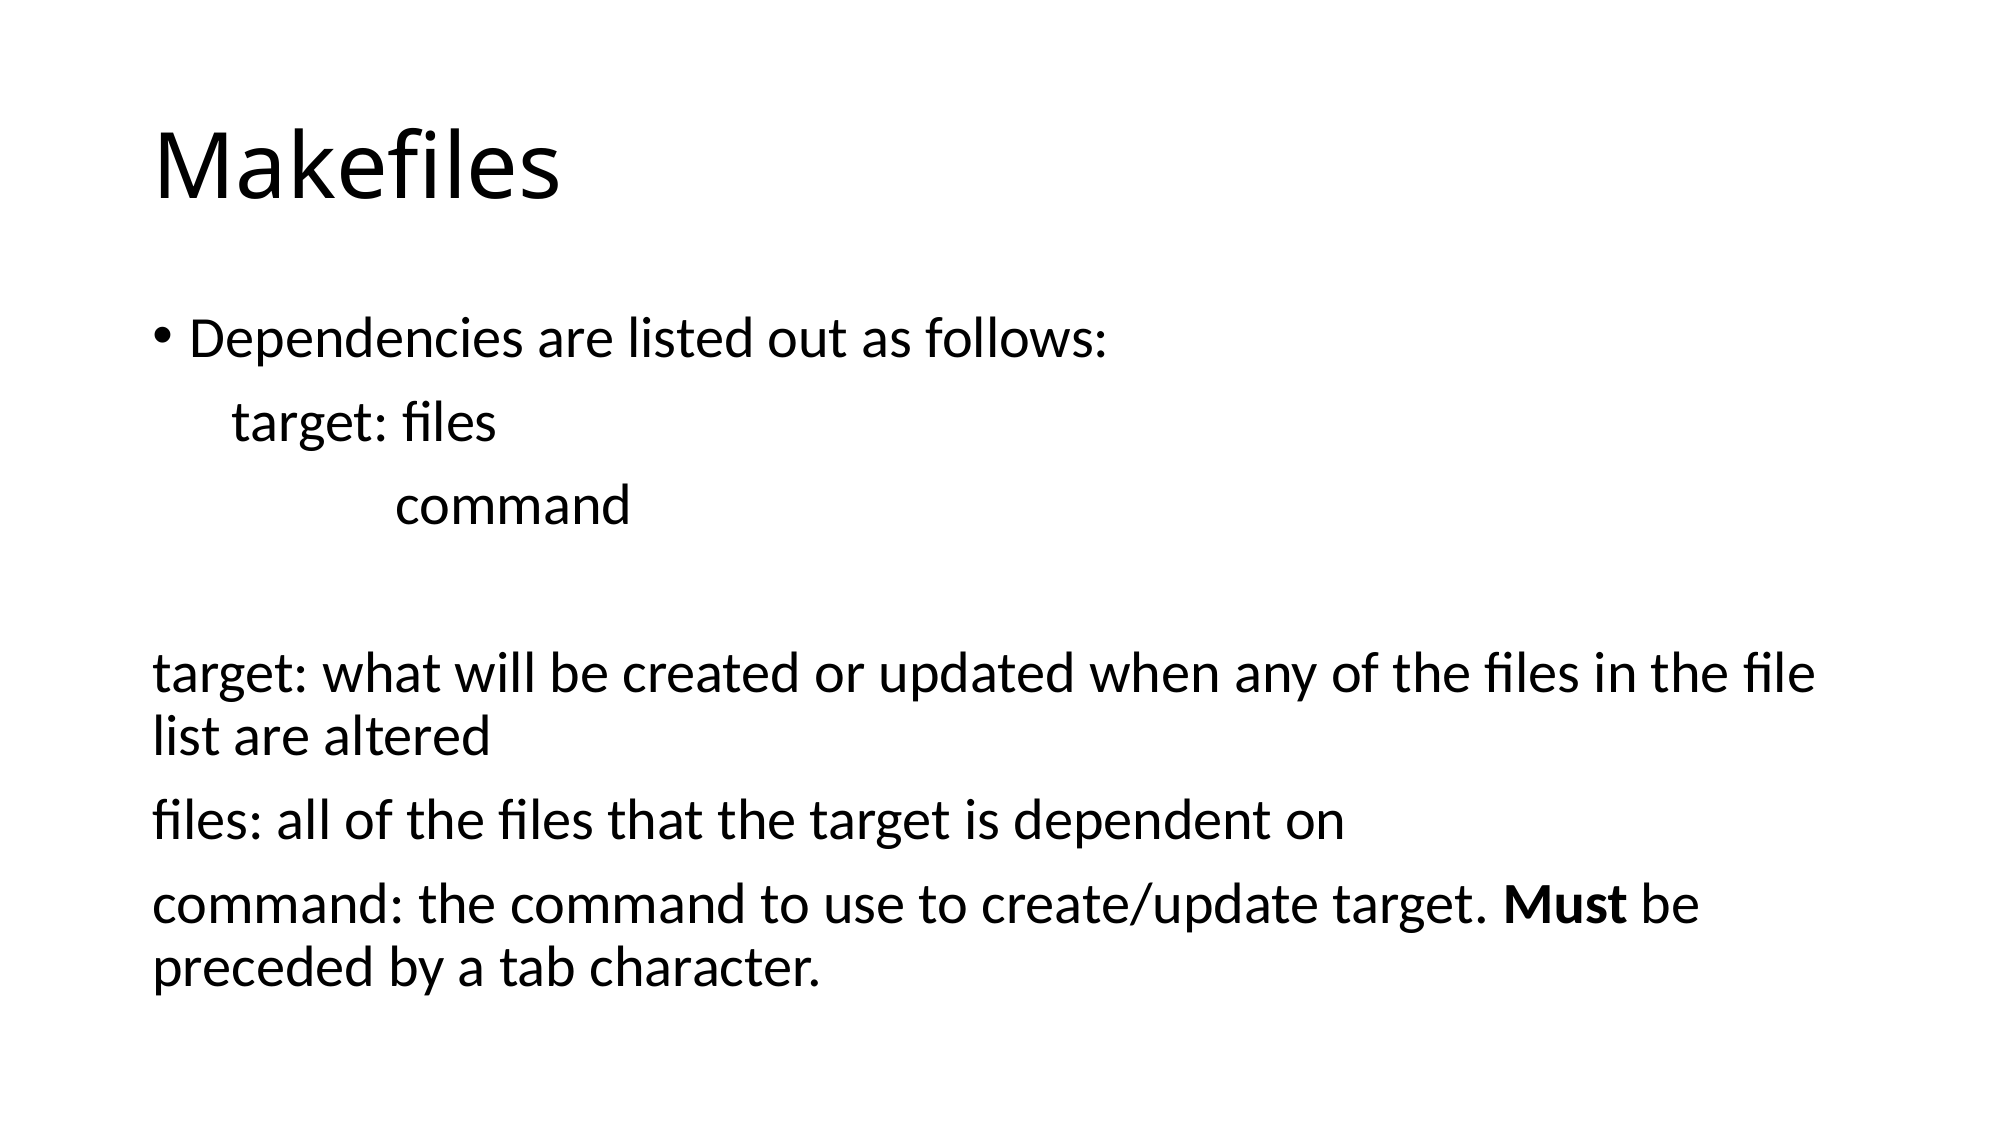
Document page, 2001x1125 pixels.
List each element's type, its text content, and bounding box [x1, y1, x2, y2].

title Makefiles [137, 59, 1863, 278]
list Dependencies are listed out as follows: target: files command target: what will be created or updated when any of the files in the file list are altered files: all of the files that the target is dependent on command: the command to use to create/update target. Must be preceded by a tab character. [137, 299, 1863, 1014]
